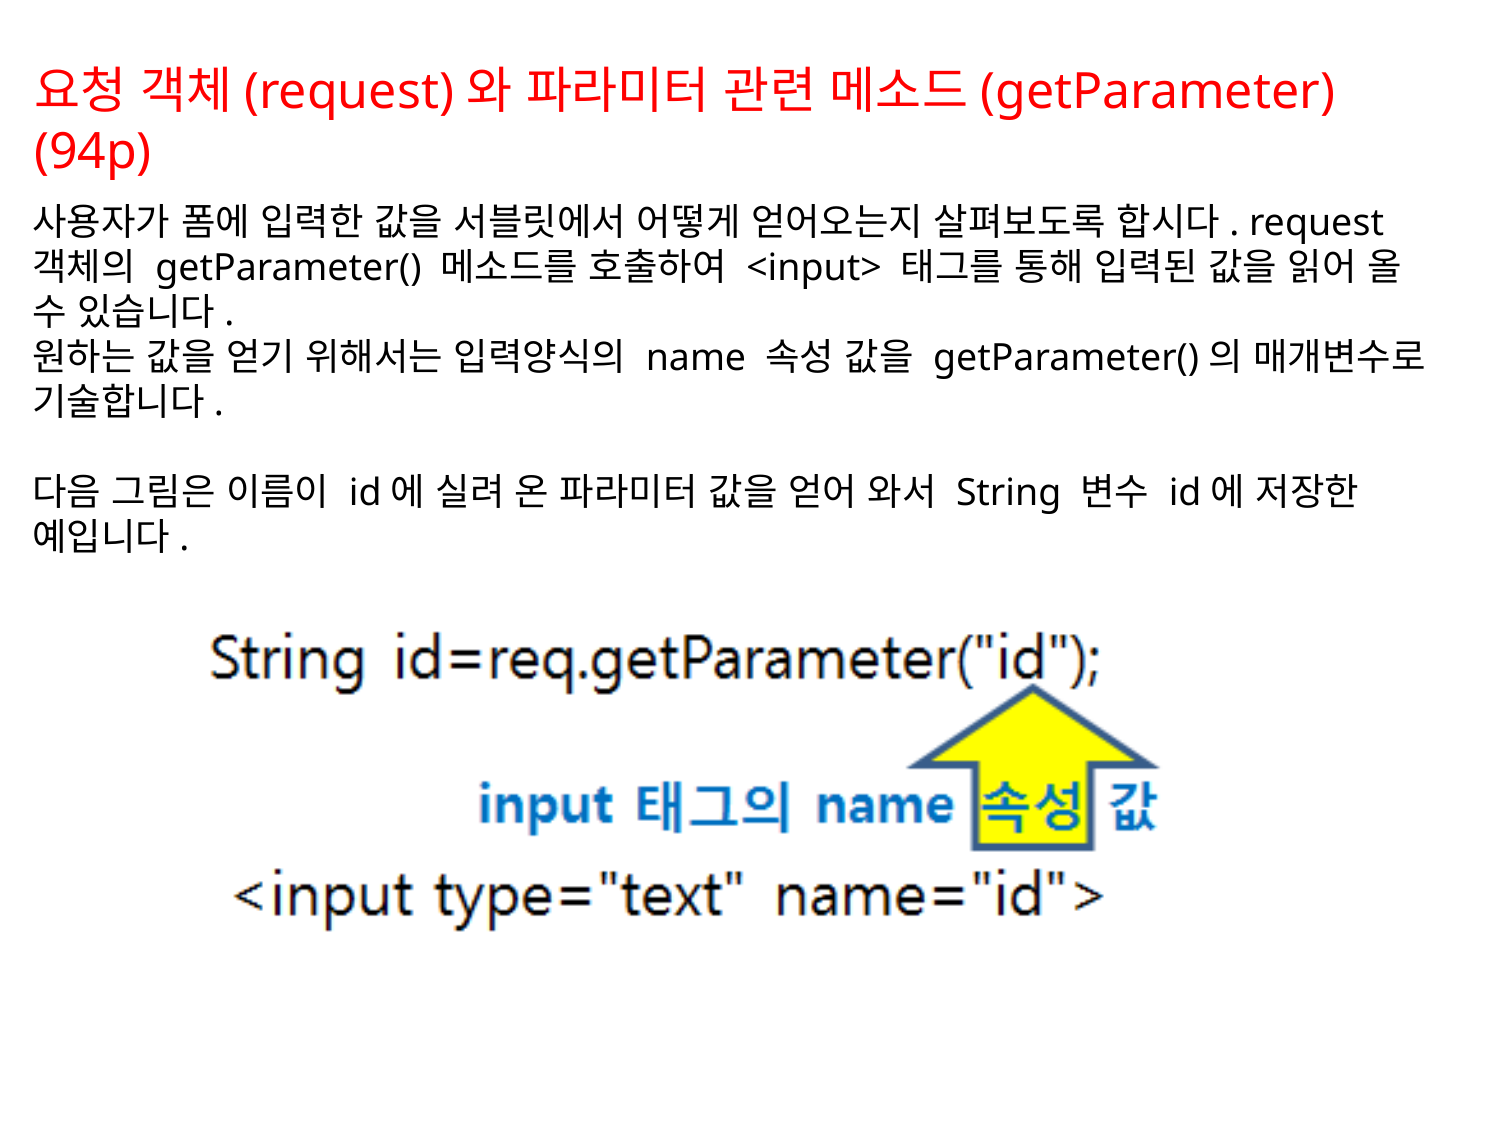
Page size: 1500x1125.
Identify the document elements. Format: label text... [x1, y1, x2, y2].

text_box [0, 0, 1500, 75]
text_box 사용자가 폼에 입력한 값을 서블릿에서 어떻게 얻어오는지 살펴보도록 합시다. request 객체의 getParameter() 메소드를 호출하여 <input> 태그를 통해 입력된 값을 읽어 올 수 있습니다. 원하는 값을 얻기 위해서는 입력양식의 name 속성 값을 getParameter()의 매개변수로 기술합니다. 다음 그림은 이름이 id에 실려 온 파라미터 값을 얻어 와서 String 변수 id에 저장한 예입니다. [17, 190, 1459, 566]
picture [170, 597, 1196, 965]
text_box 요청 객체(request)와 파라미터 관련 메소드(getParameter) (94p) [19, 75, 1398, 186]
